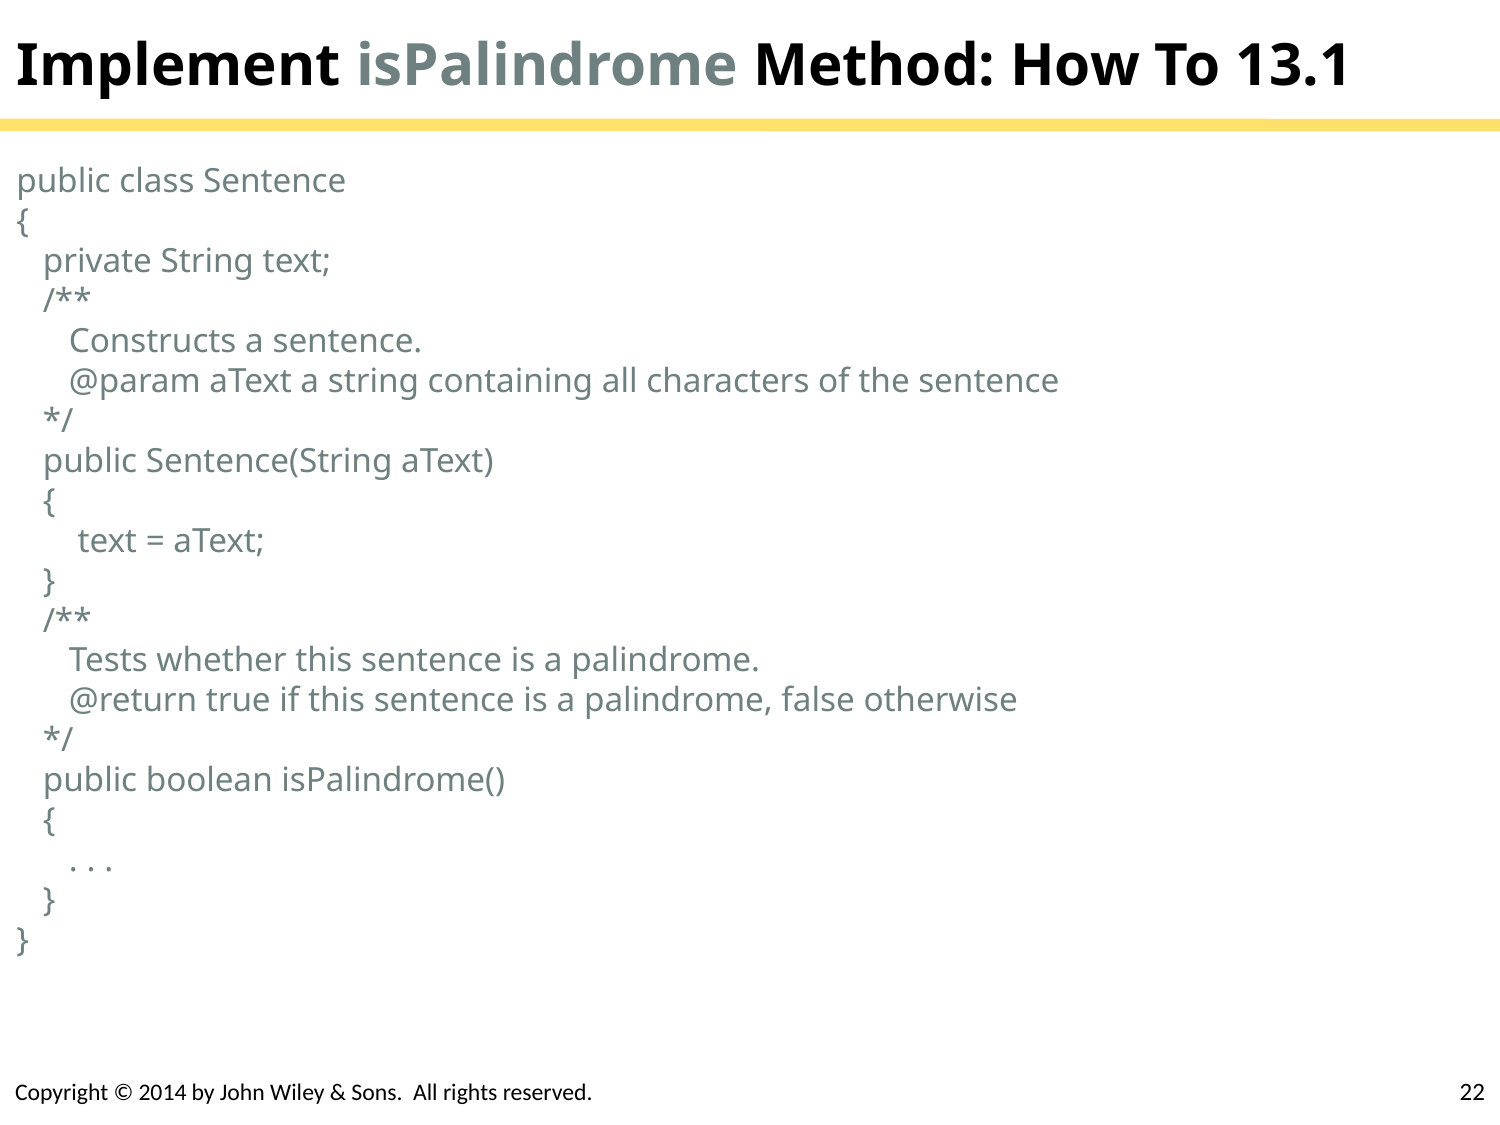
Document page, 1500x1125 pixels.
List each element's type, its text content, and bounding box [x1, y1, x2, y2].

title Implement isPalindrome Method: How To 13.1 [1, 0, 1500, 125]
list public class Sentence { private String text; /** Constructs a sentence. @param aText a string containing all characters of the sentence */ public Sentence(String aText) { text = aText; } /** Tests whether this sentence is a palindrome. @return true if this sentence is a palindrome, false otherwise */ public boolean isPalindrome() { . . . } } [1, 152, 1500, 1048]
